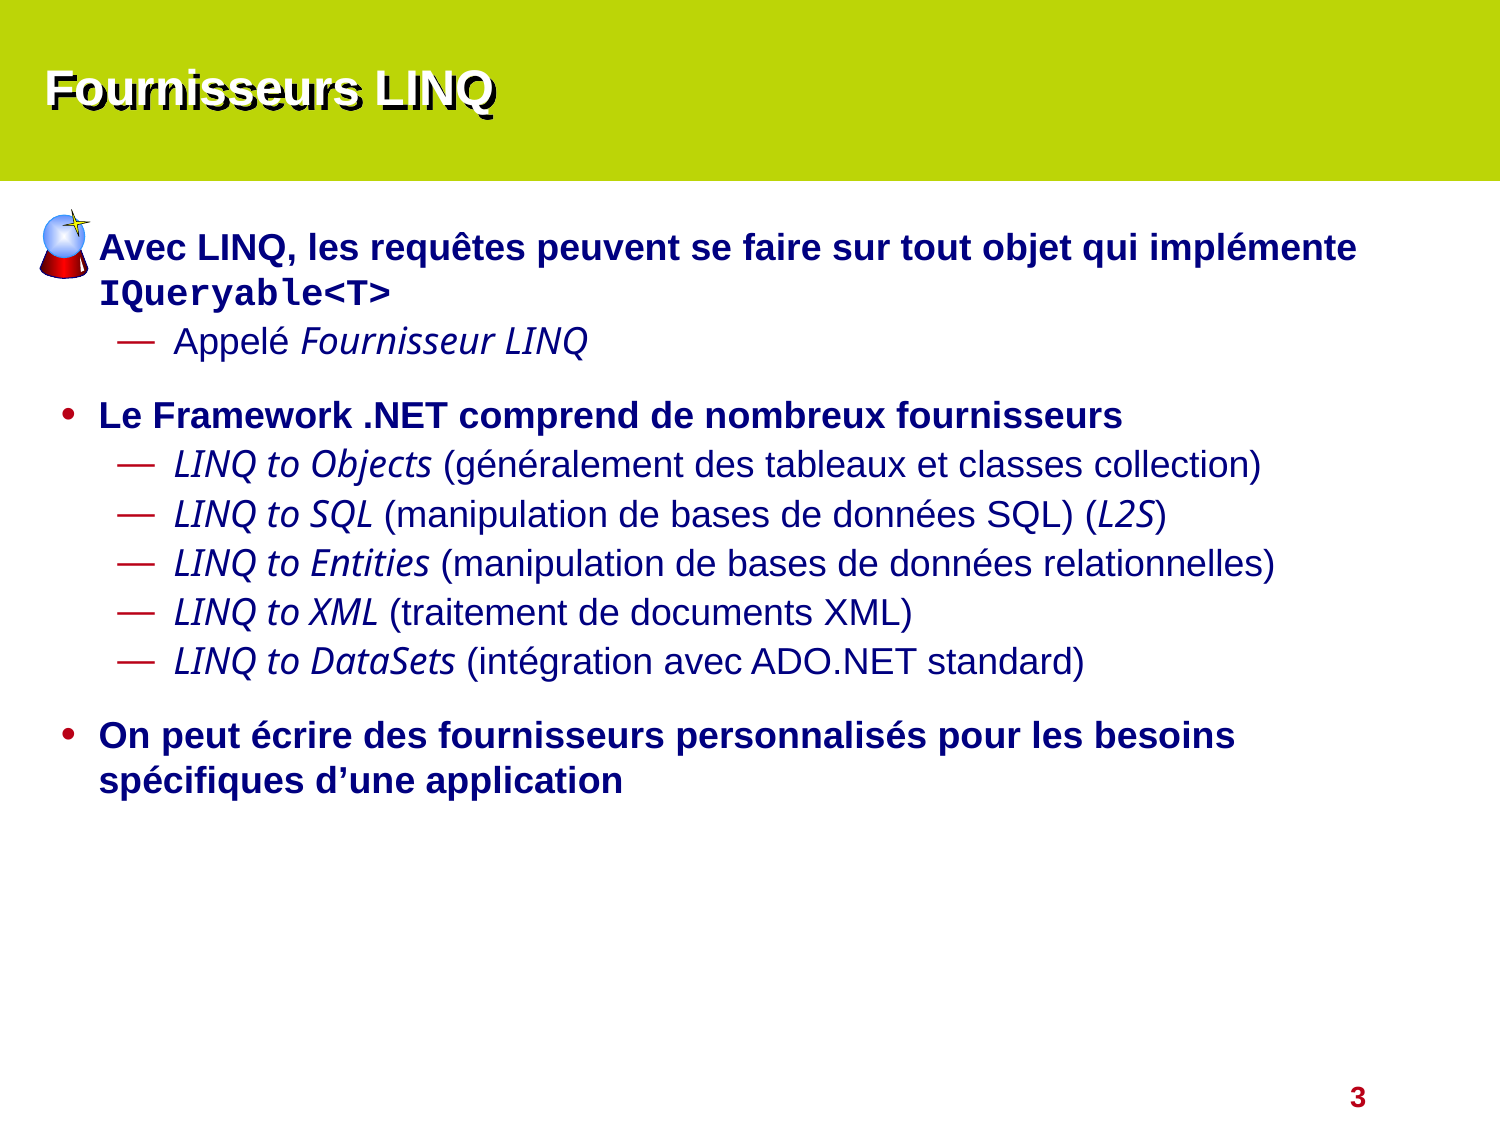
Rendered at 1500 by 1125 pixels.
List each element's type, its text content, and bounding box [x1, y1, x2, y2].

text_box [39, 209, 91, 279]
list Avec LINQ, les requêtes peuvent se faire sur tout objet qui implémente IQueryable<T> Appelé Fournisseur LINQ Le Framework .NET comprend de nombreux fournisseurs LINQ to Objects (généralement des tableaux et classes collection) LINQ to SQL (manipulation de bases de données SQL) (L2S) LINQ to Entities (manipulation de bases de données relationnelles) LINQ to XML (traitement de documents XML) LINQ to DataSets (intégration avec ADO.NET standard) On peut écrire des fournisseurs personnalisés pour les besoins spécifiques d’une application [45, 215, 1457, 815]
title Fournisseurs LINQ [29, 26, 1308, 146]
